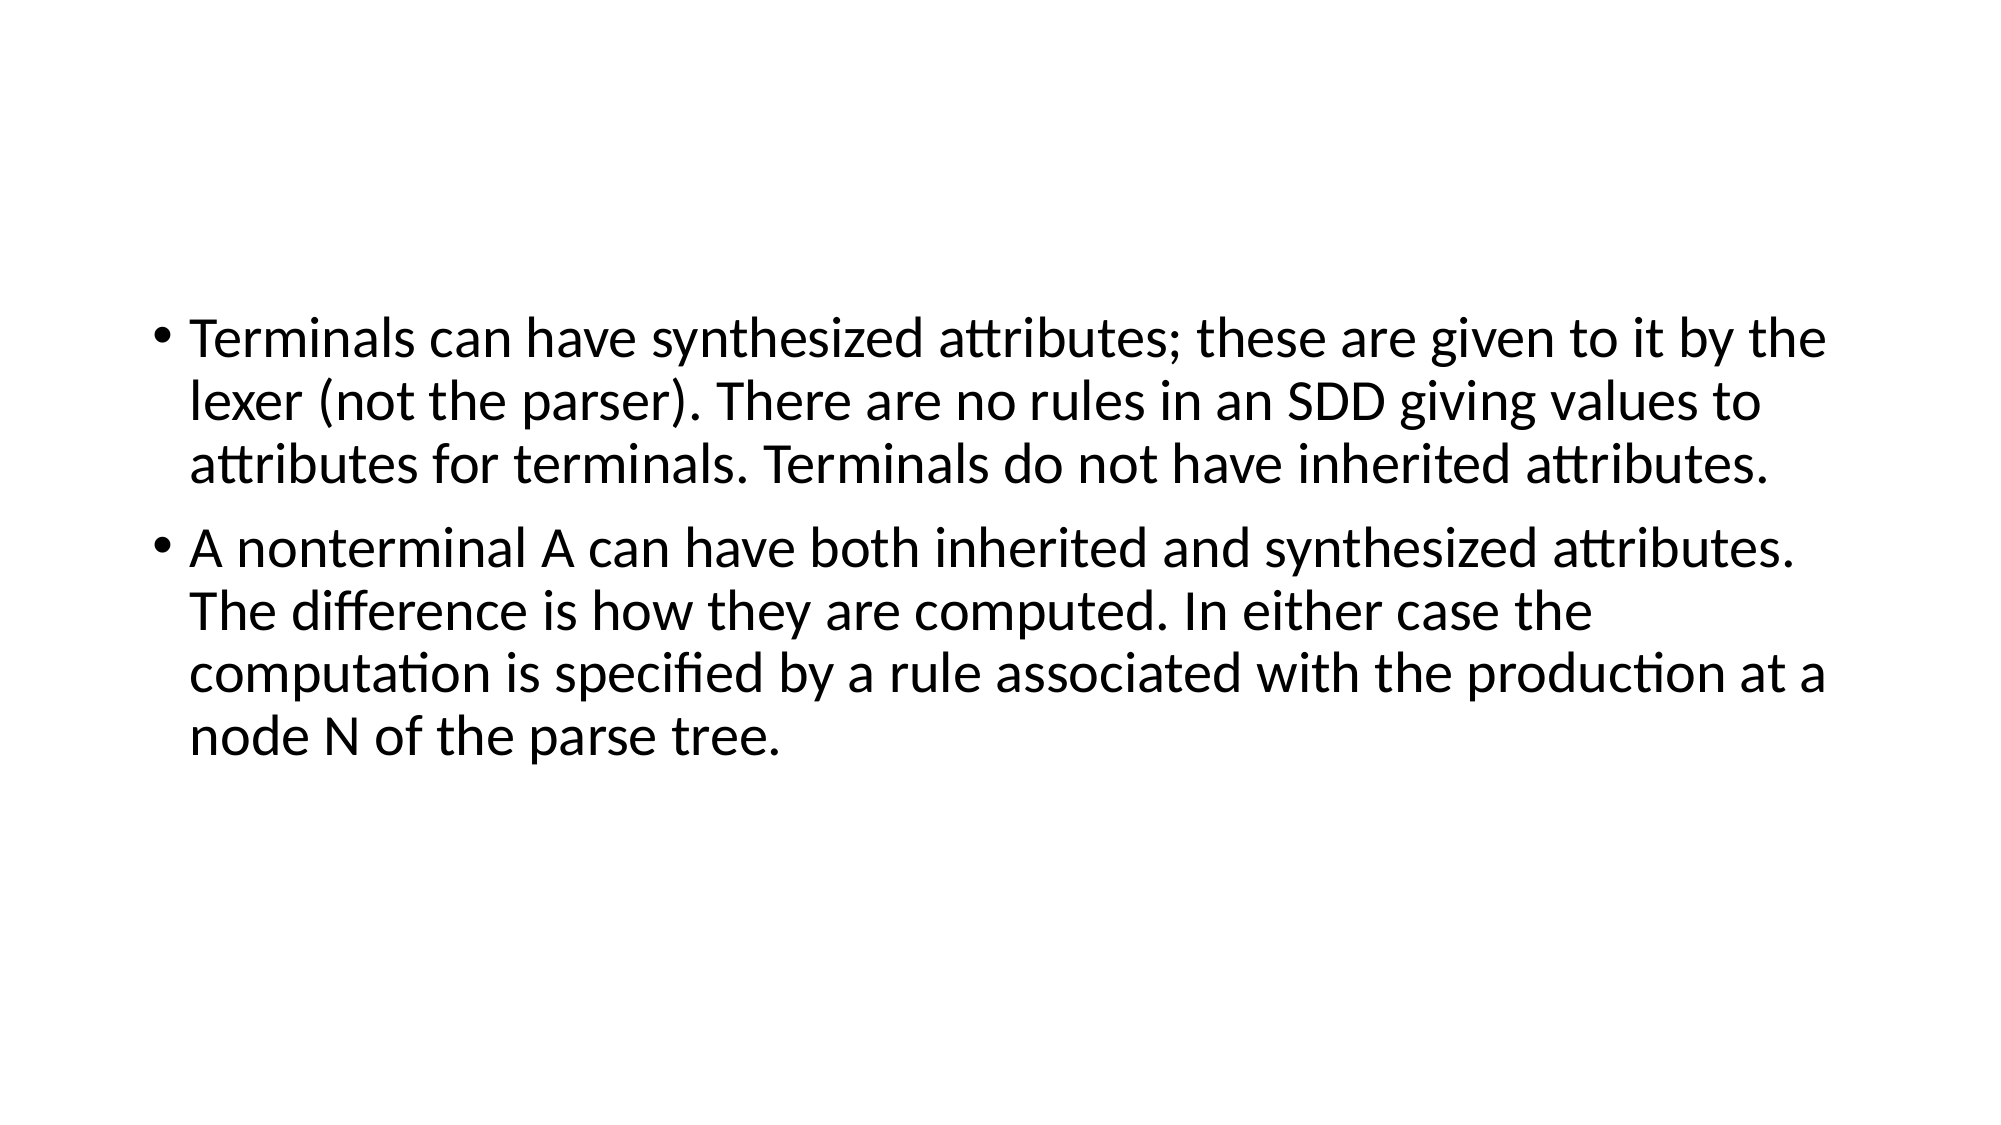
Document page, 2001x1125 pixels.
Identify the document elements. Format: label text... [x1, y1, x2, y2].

list Terminals can have synthesized attributes; these are given to it by the lexer (not the parser). There are no rules in an SDD giving values to attributes for terminals. Terminals do not have inherited attributes. A nonterminal A can have both inherited and synthesized attributes. The difference is how they are computed. In either case the computation is specified by a rule associated with the production at a node N of the parse tree. [137, 299, 1863, 1014]
